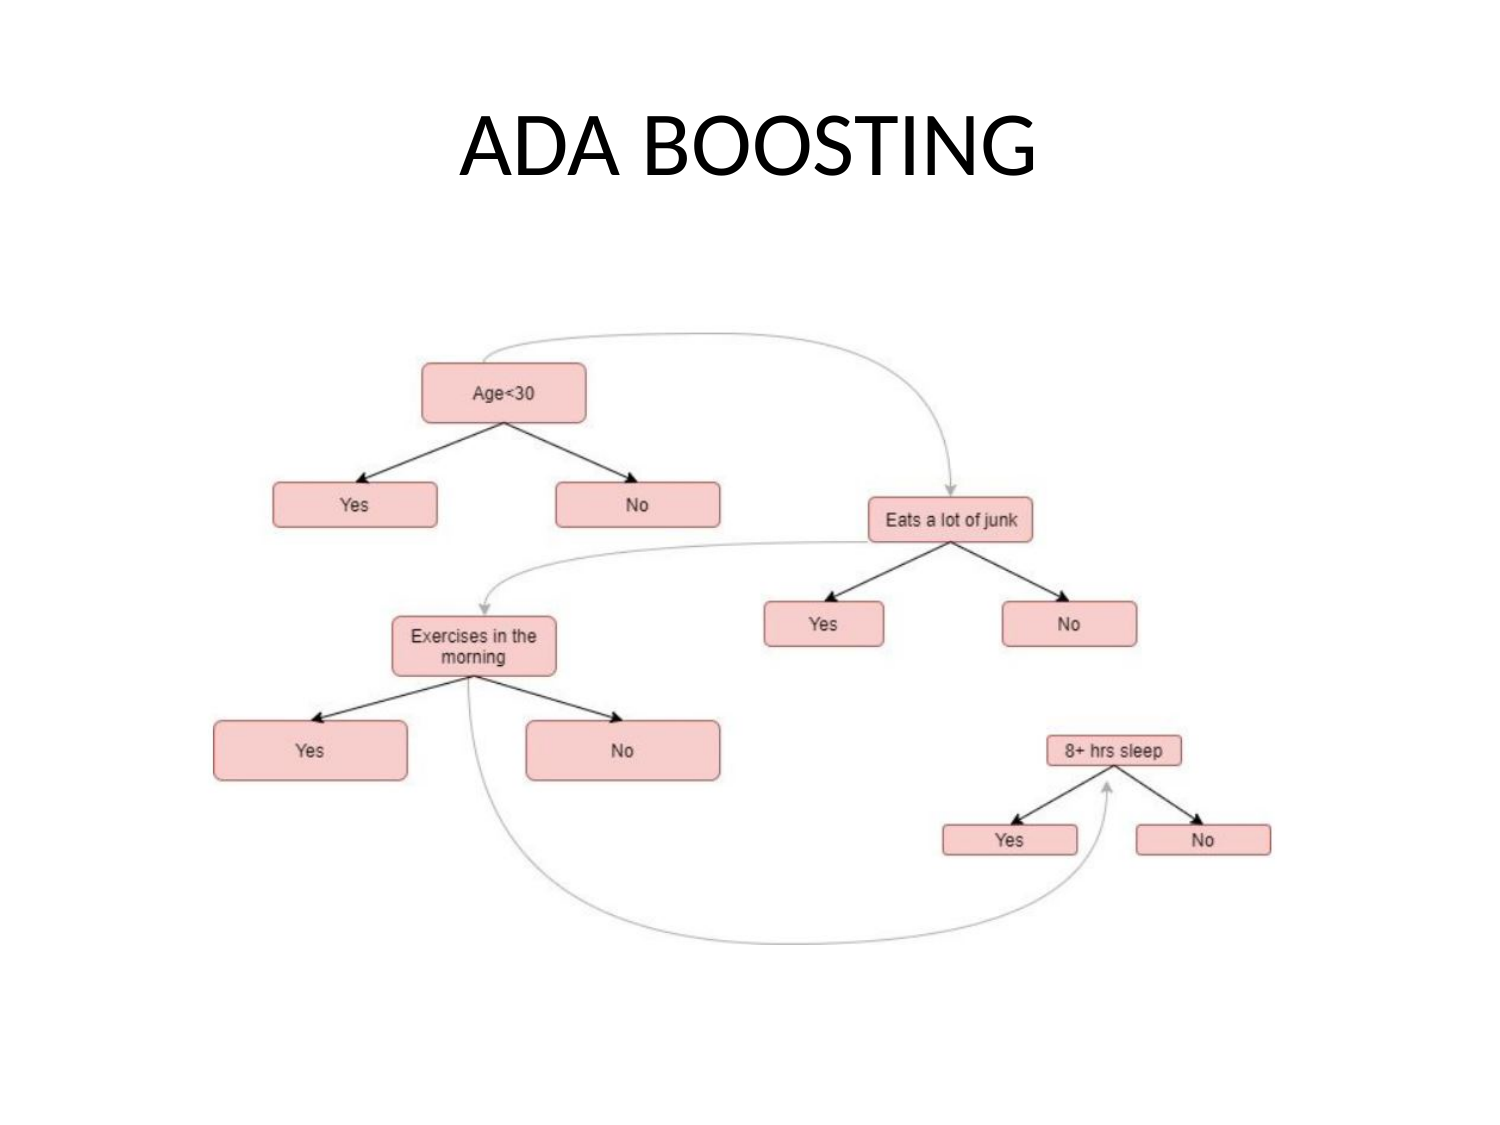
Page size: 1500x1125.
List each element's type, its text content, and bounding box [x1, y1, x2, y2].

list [74, 278, 1426, 990]
title ADA BOOSTING [75, 45, 1425, 233]
